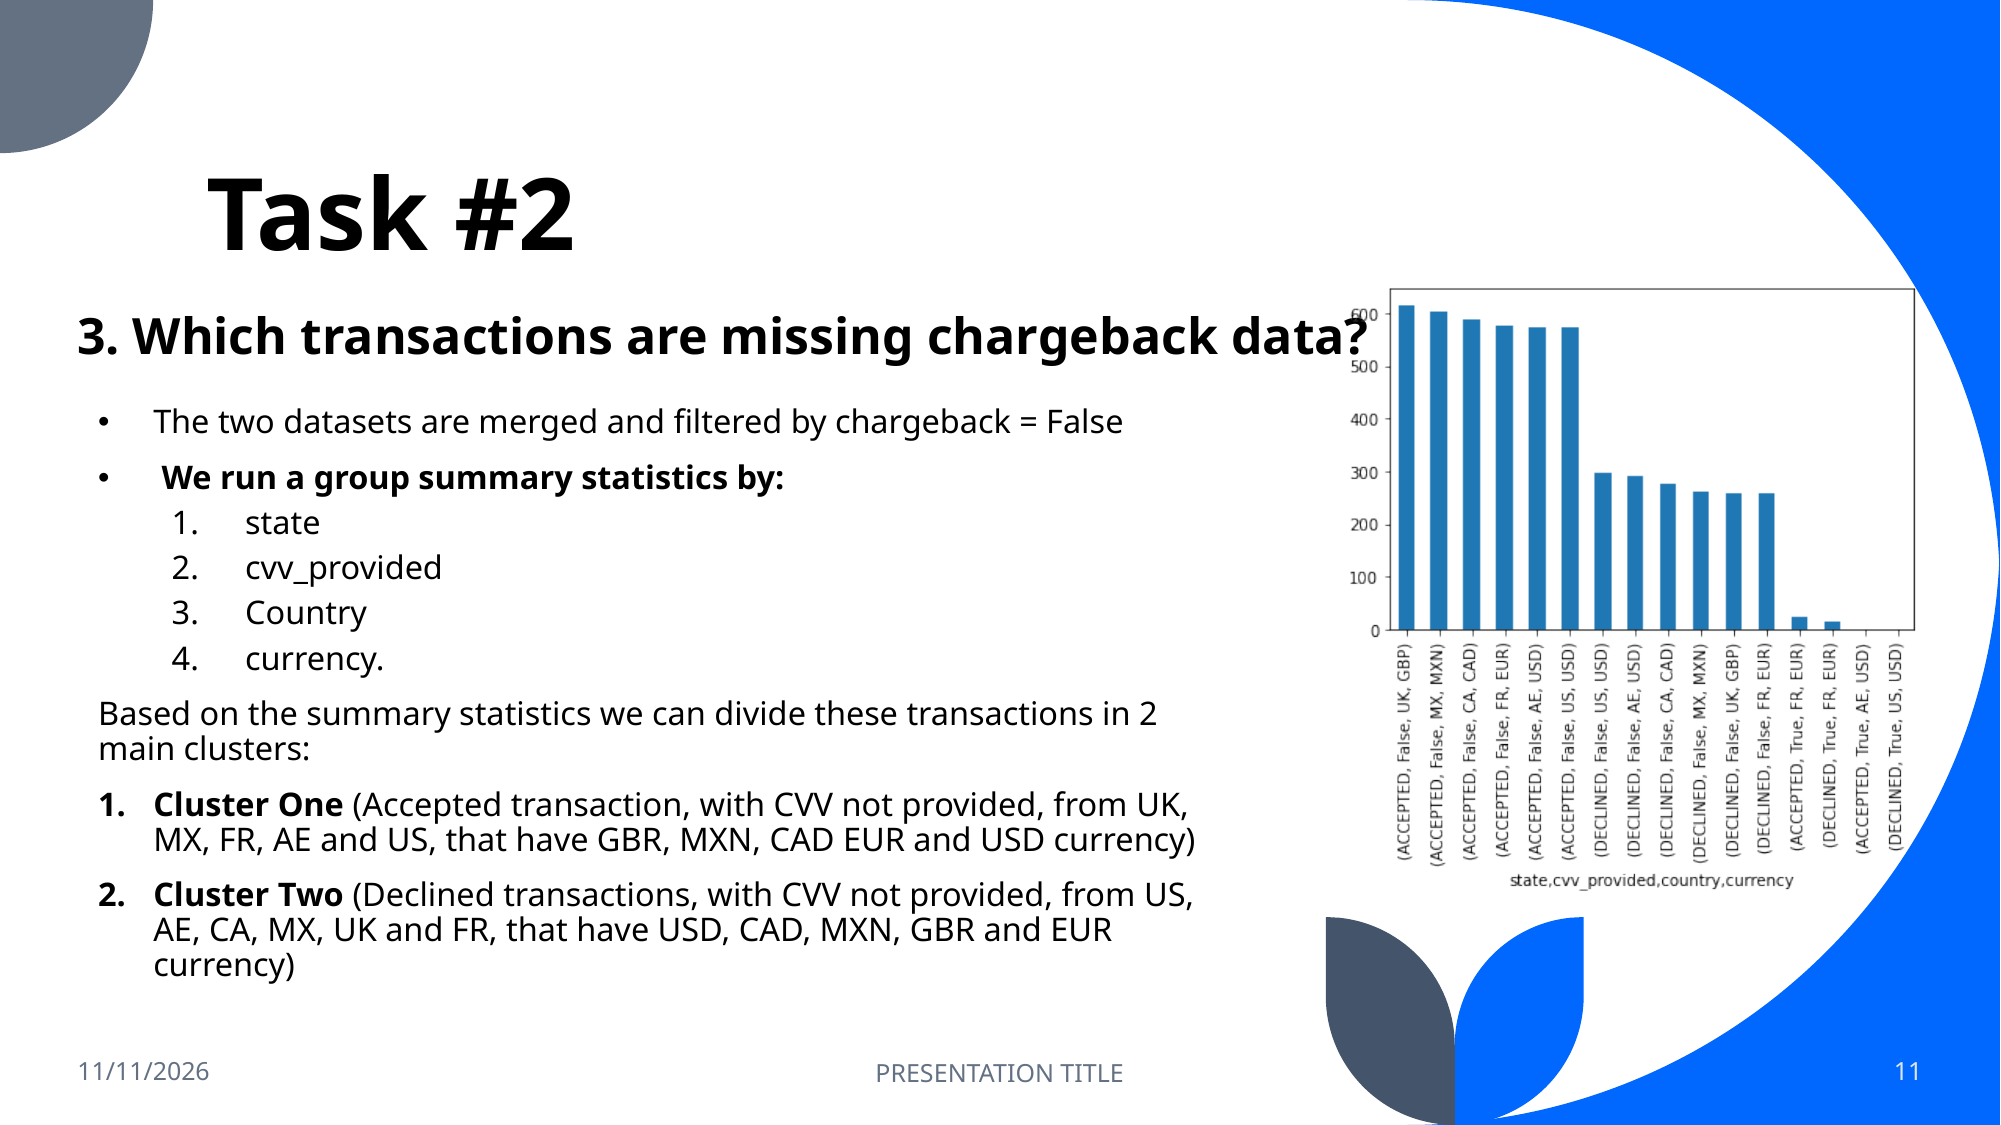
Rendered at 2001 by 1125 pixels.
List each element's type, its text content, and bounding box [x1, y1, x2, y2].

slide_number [62, 1042, 513, 1103]
list The two datasets are merged and filtered by chargeback = False We run a group summary statistics by: state cvv_provided Country currency. Based on the summary statistics we can divide these transactions in 2 main clusters: Cluster One (Accepted transaction, with CVV not provided, from UK, MX, FR, AE and US, that have GBR, MXN, CAD EUR and USD currency) Cluster Two (Declined transactions, with CVV not provided, from US, AE, CA, MX, UK and FR, that have USD, CAD, MXN, GBR and EUR currency) [83, 398, 1236, 1027]
list 3. Which transactions are missing chargeback data? [62, 303, 1338, 390]
text_box [161, 438, 1184, 937]
title Task #2 [191, 62, 1796, 280]
slide_number 11 [1665, 1042, 1938, 1103]
footer PRESENTATION TITLE [662, 1042, 1338, 1103]
picture [1338, 279, 1925, 899]
